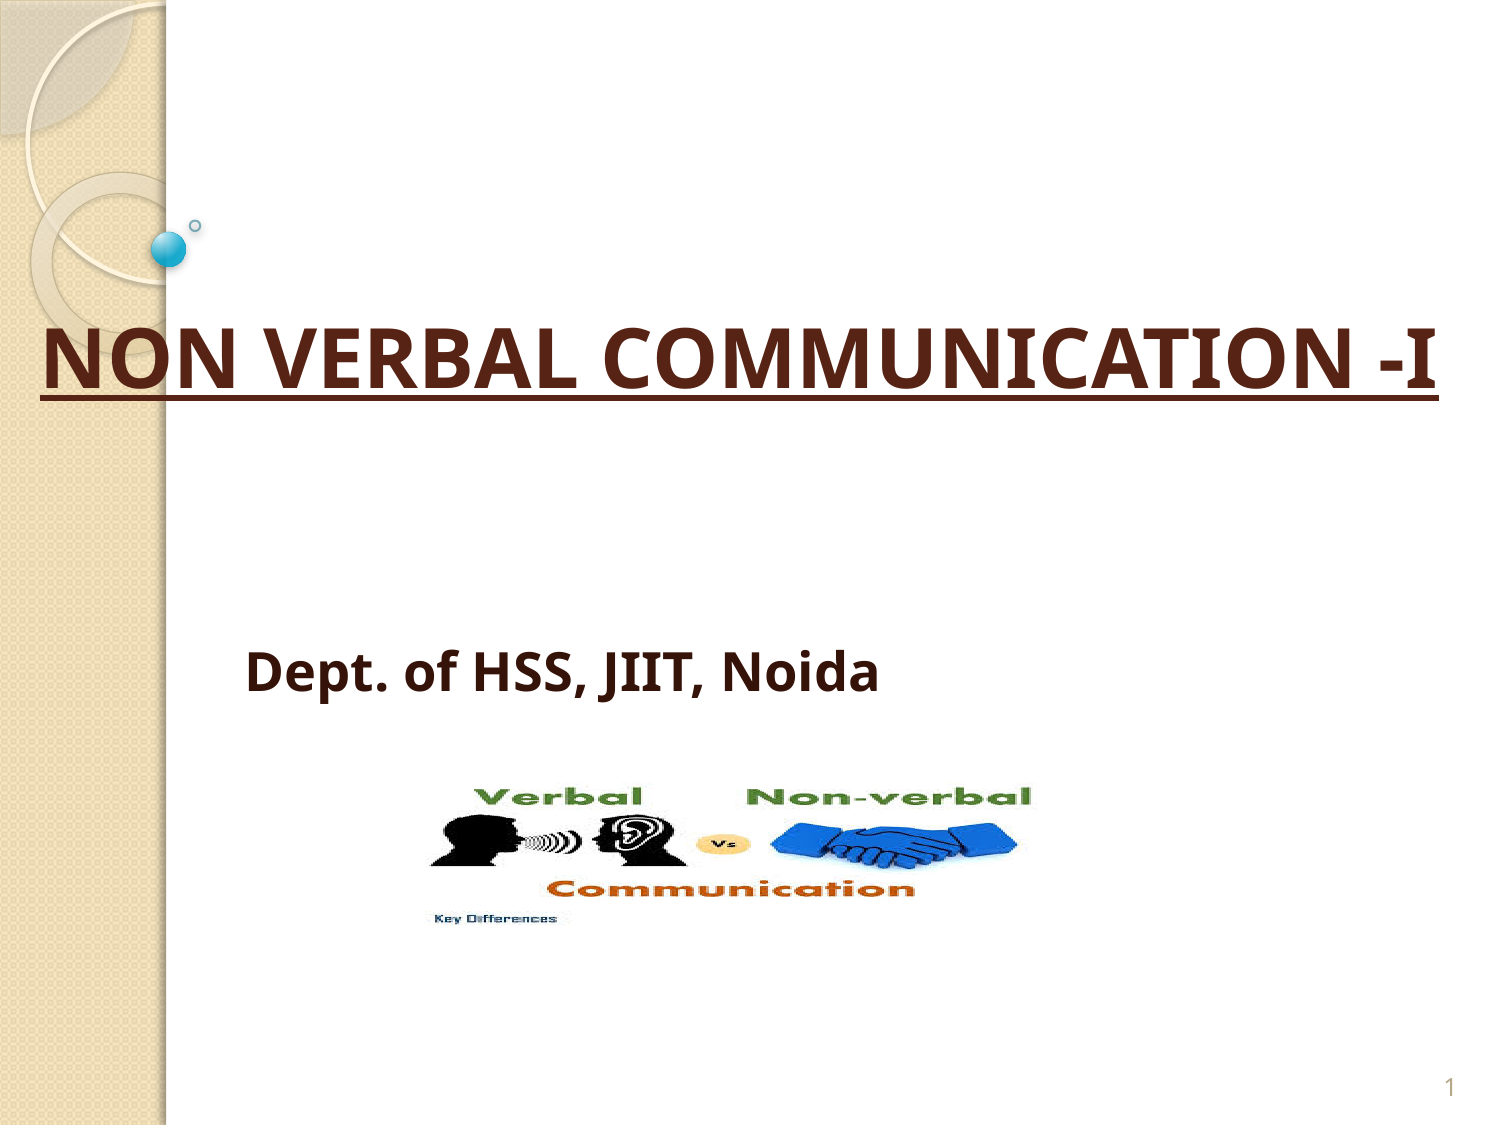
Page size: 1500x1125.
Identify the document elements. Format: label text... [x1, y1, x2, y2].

slide_number 1 [1413, 1034, 1488, 1113]
picture [424, 774, 1038, 926]
title NON VERBAL COMMUNICATION -I [24, 62, 1500, 513]
subtitle Dept. of HSS, JIIT, Noida [225, 637, 1275, 1000]
